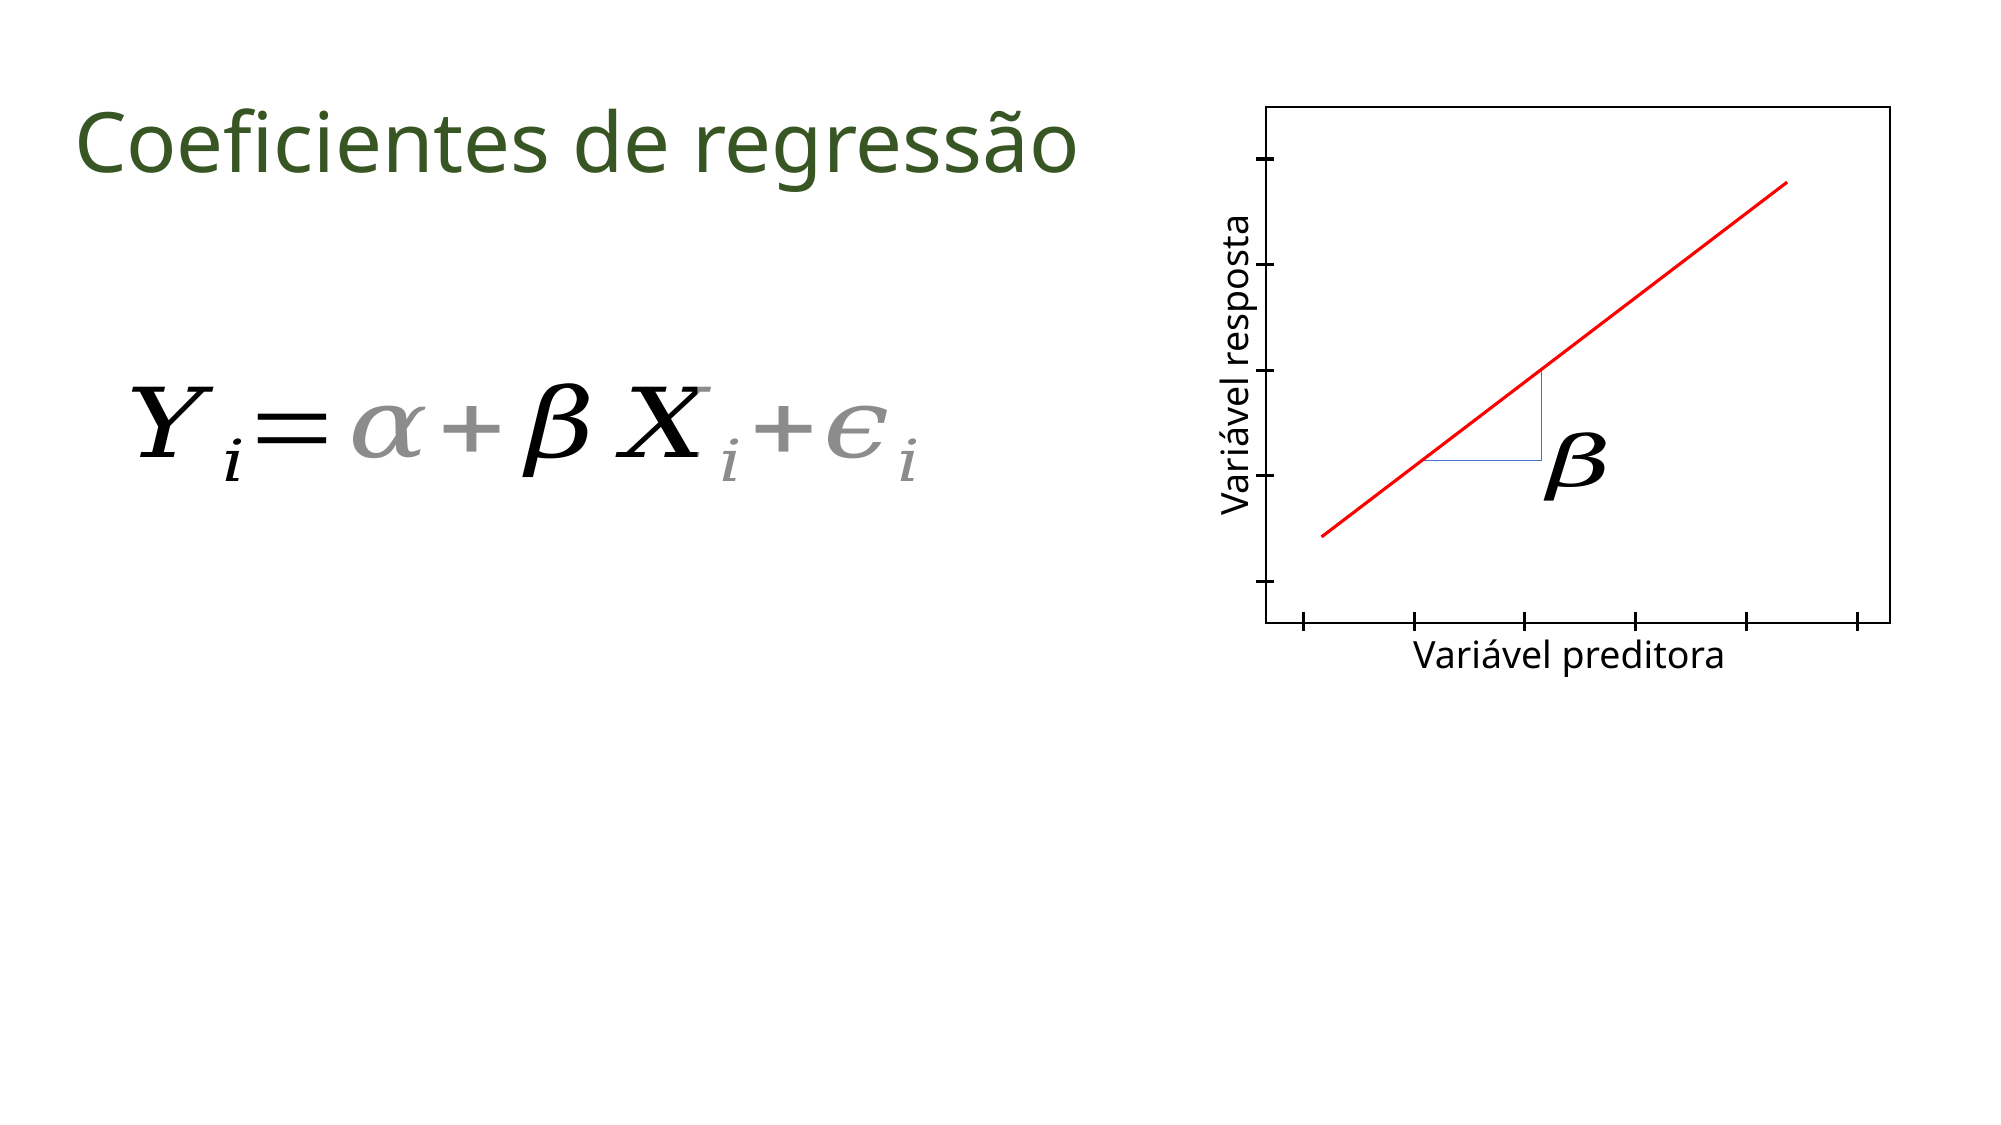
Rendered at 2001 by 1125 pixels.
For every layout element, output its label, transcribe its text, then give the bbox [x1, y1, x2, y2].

text_box Coeficientes de regressão [59, 81, 1173, 197]
text_box [696, 339, 963, 558]
text_box [326, 339, 507, 558]
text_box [1203, 106, 1890, 684]
